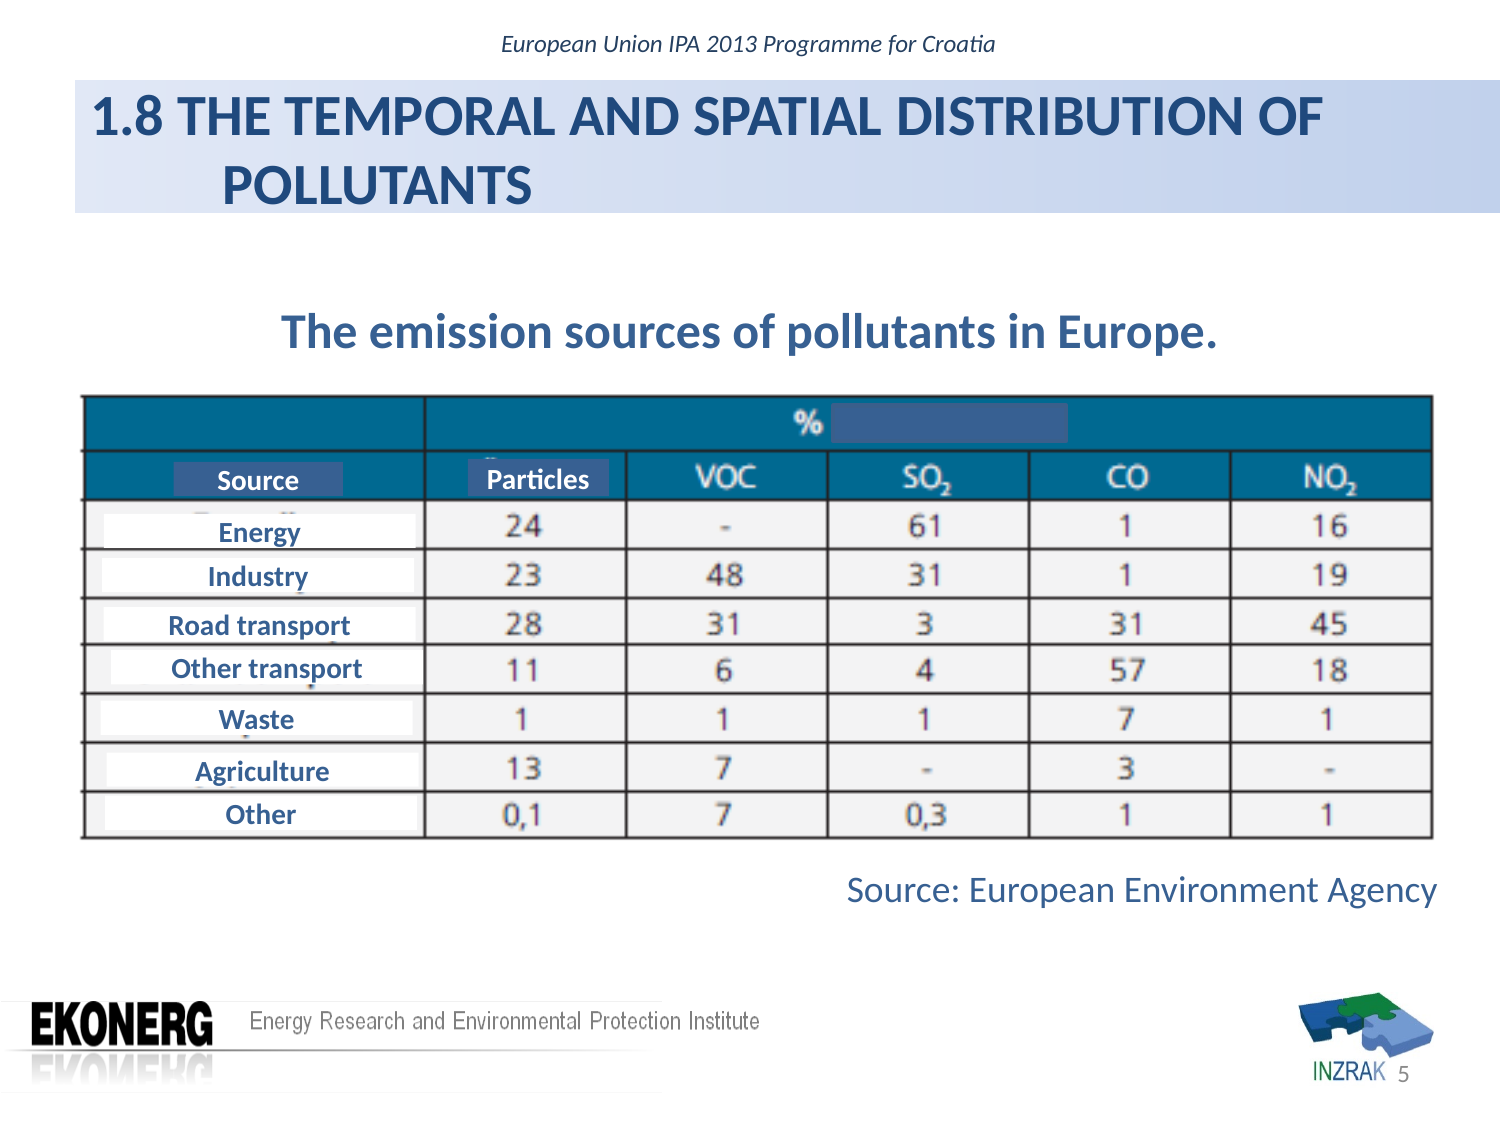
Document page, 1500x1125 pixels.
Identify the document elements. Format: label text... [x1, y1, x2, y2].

picture [0, 996, 783, 1095]
slide_number 5 [1074, 1042, 1425, 1103]
picture [1298, 992, 1434, 1088]
text_box European Union IPA 2013 Programme for Croatia [0, 23, 1498, 71]
picture [76, 385, 1446, 851]
text_box The emission sources of pollutants in Europe. [64, 290, 1436, 366]
text_box Source: European Environment Agency [726, 857, 1453, 963]
title 1.8 THE TEMPORAL AND SPATIAL DISTRIBUTION OF POLLUTANTS [75, 80, 1500, 213]
